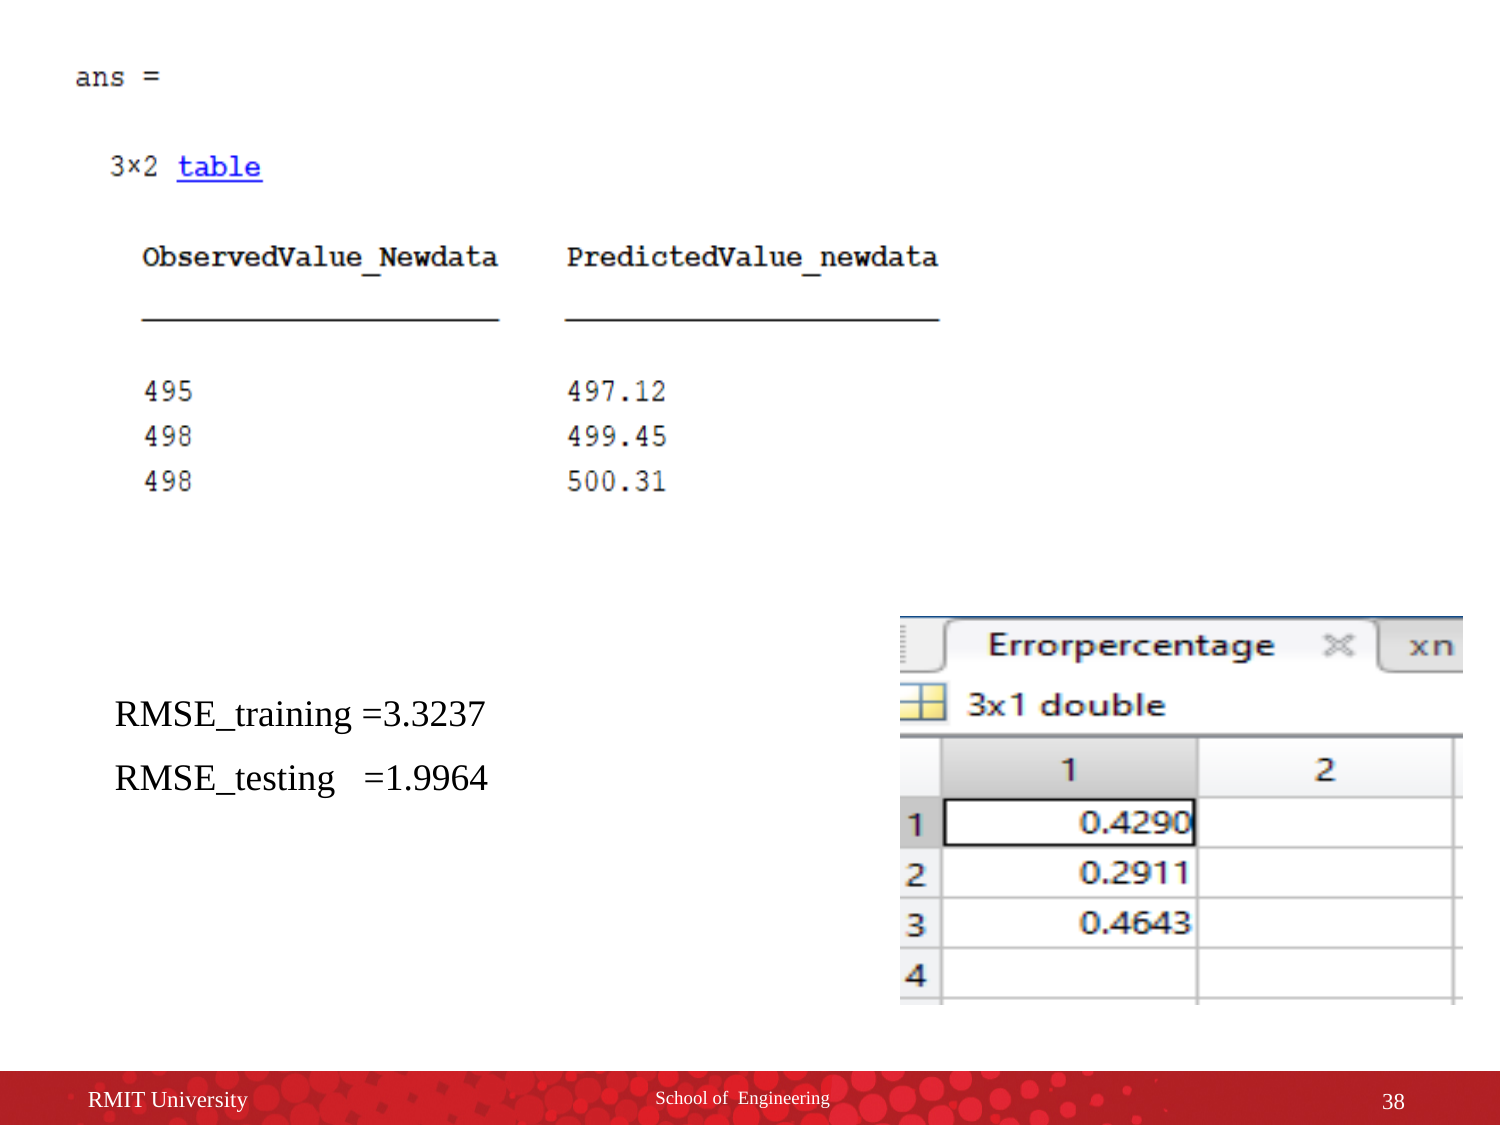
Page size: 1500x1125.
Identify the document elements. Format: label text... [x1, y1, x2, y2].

slide_number RMIT University [72, 1077, 423, 1113]
slide_number 38 [1070, 1079, 1421, 1115]
picture [0, 1071, 1500, 1125]
footer School of Engineering [428, 1078, 1057, 1115]
picture [72, 62, 994, 515]
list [899, 616, 1463, 1005]
text_box RMSE_training =3.3237 RMSE_testing =1.9964 [99, 681, 850, 806]
